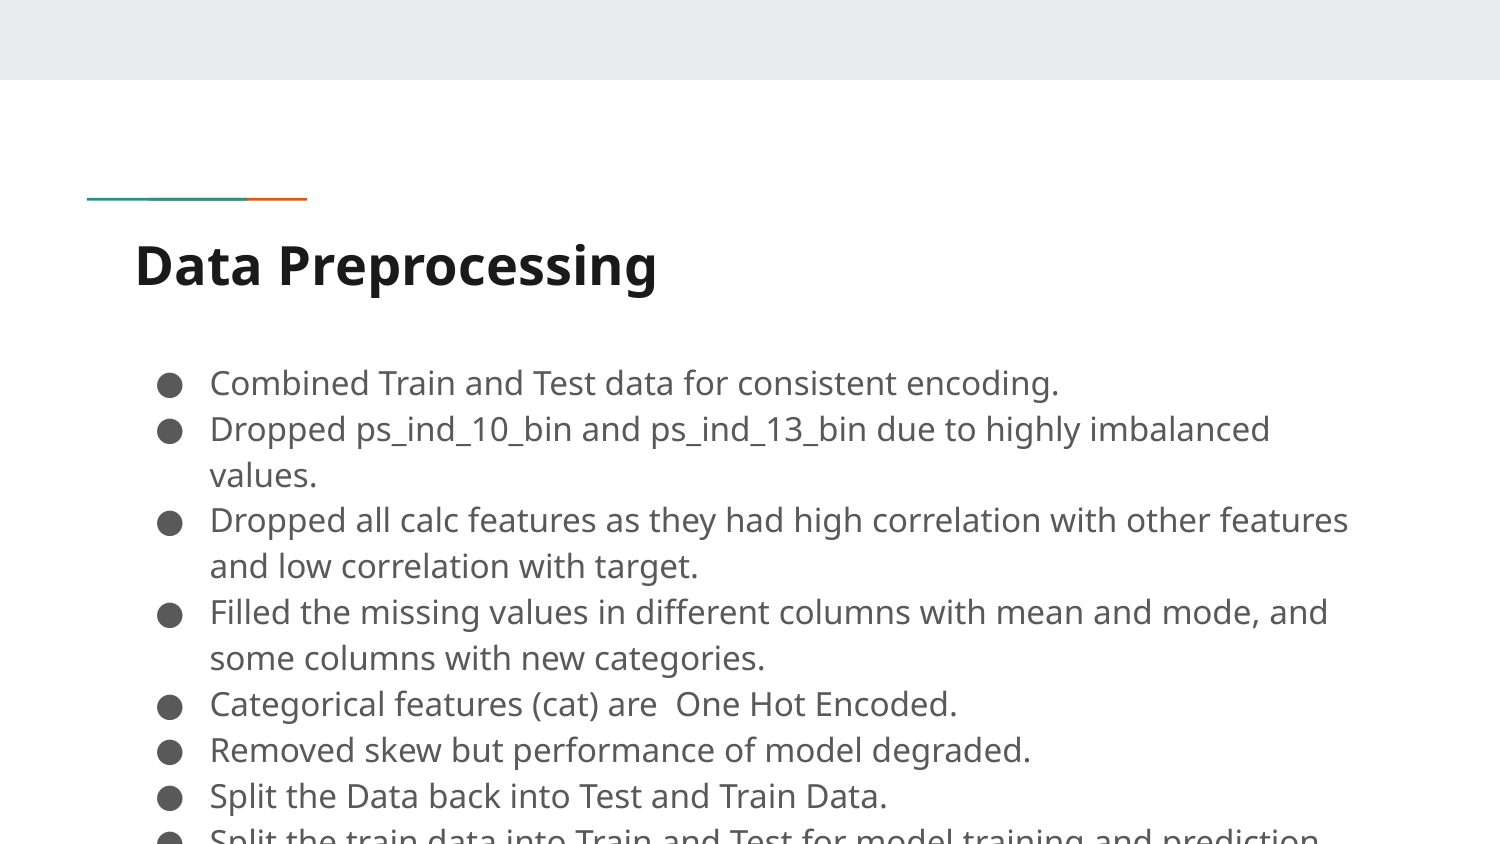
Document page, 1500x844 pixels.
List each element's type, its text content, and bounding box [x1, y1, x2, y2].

title Data Preprocessing [119, 216, 1381, 305]
list Combined Train and Test data for consistent encoding. Dropped ps_ind_10_bin and ps_ind_13_bin due to highly imbalanced values. Dropped all calc features as they had high correlation with other features and low correlation with target. Filled the missing values in different columns with mean and mode, and some columns with new categories. Categorical features (cat) are One Hot Encoded. Removed skew but performance of model degraded. Split the Data back into Test and Train Data. Split the train data into Train and Test for model training and prediction. [119, 341, 1381, 712]
